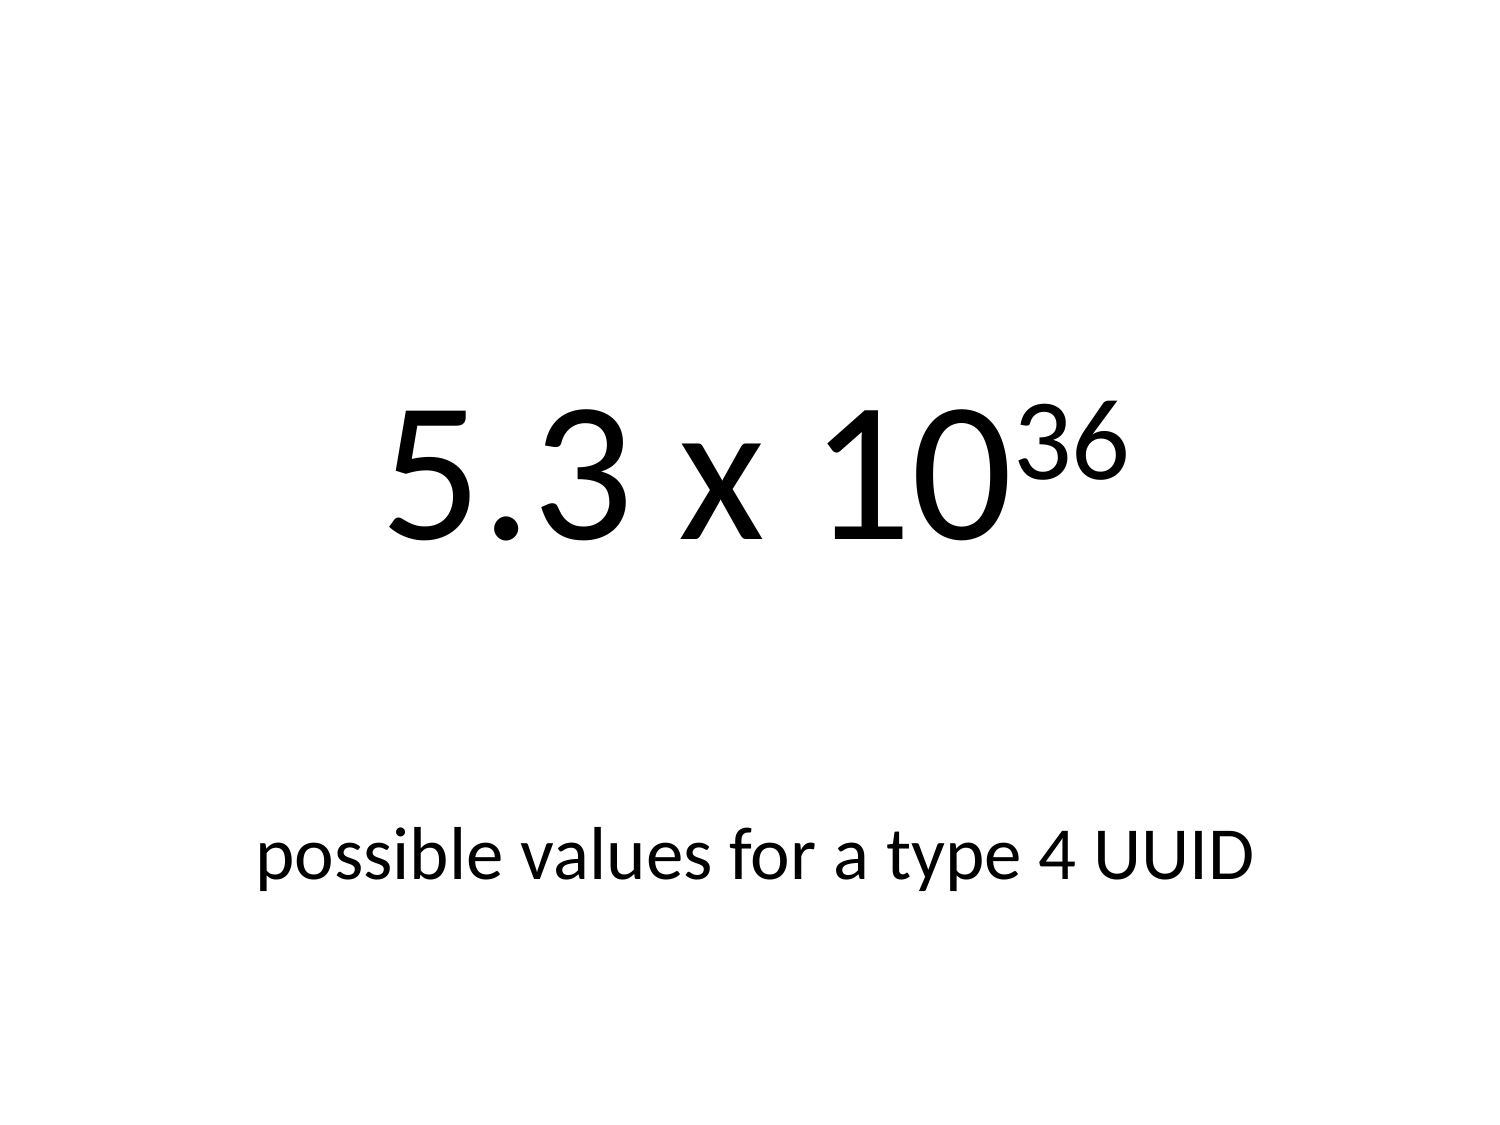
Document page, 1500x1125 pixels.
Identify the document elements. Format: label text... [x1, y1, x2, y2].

text_box 5.3 x 1036 possible values for a type 4 UUID [155, 332, 1356, 902]
